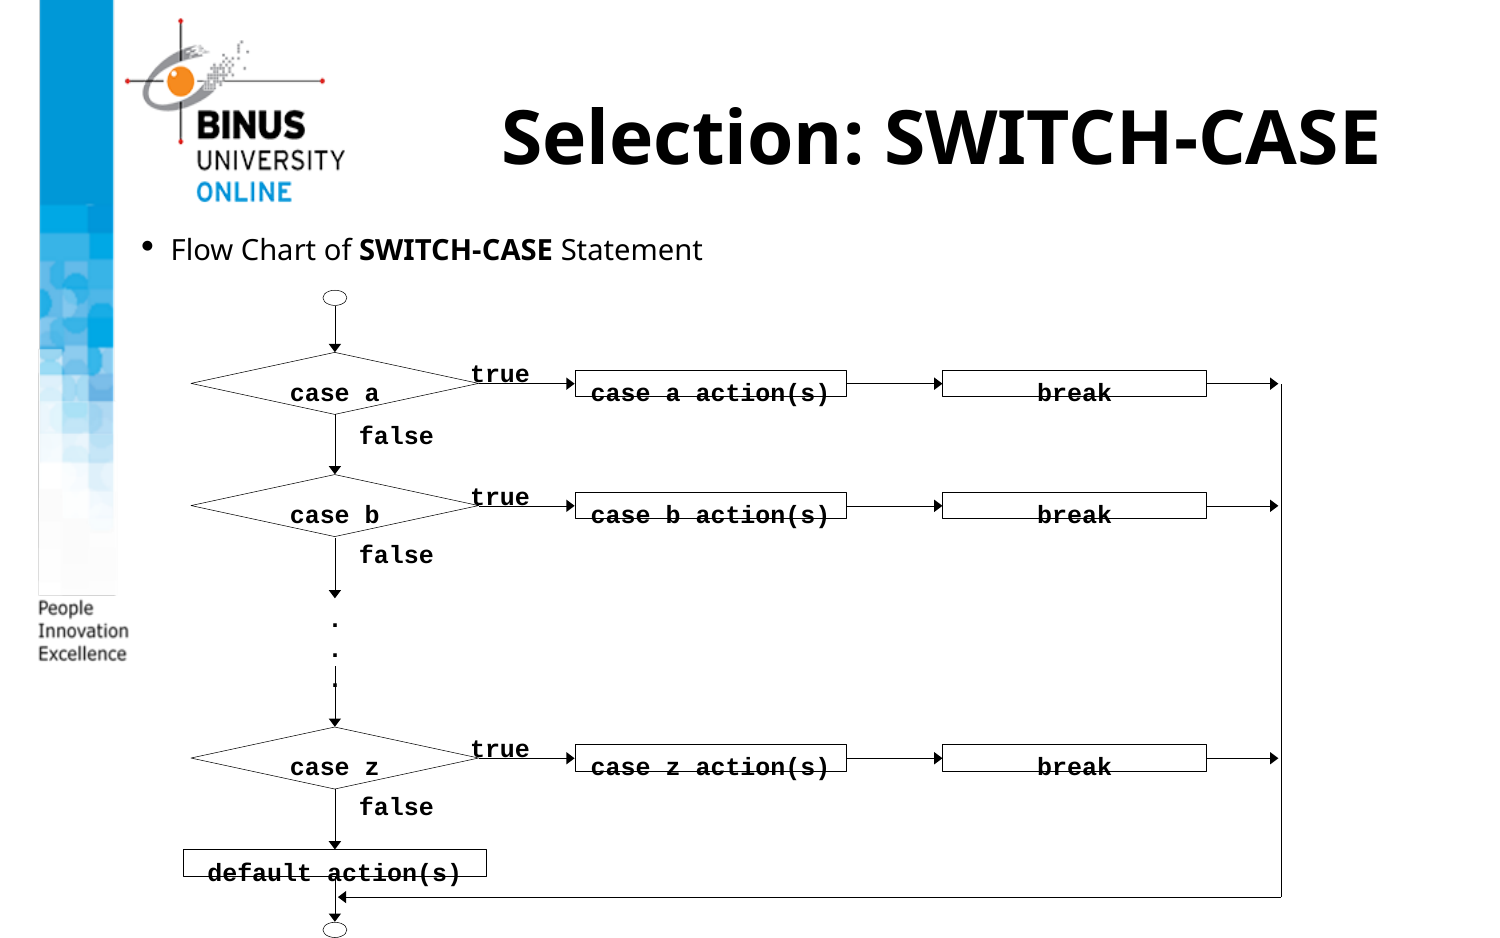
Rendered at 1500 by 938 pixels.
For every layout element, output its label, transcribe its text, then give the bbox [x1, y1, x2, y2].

picture [28, 0, 349, 667]
list Flow Chart of SWITCH-CASE Statement [127, 227, 1456, 847]
title Selection: SWITCH-CASE [328, 49, 1397, 227]
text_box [182, 290, 1282, 938]
